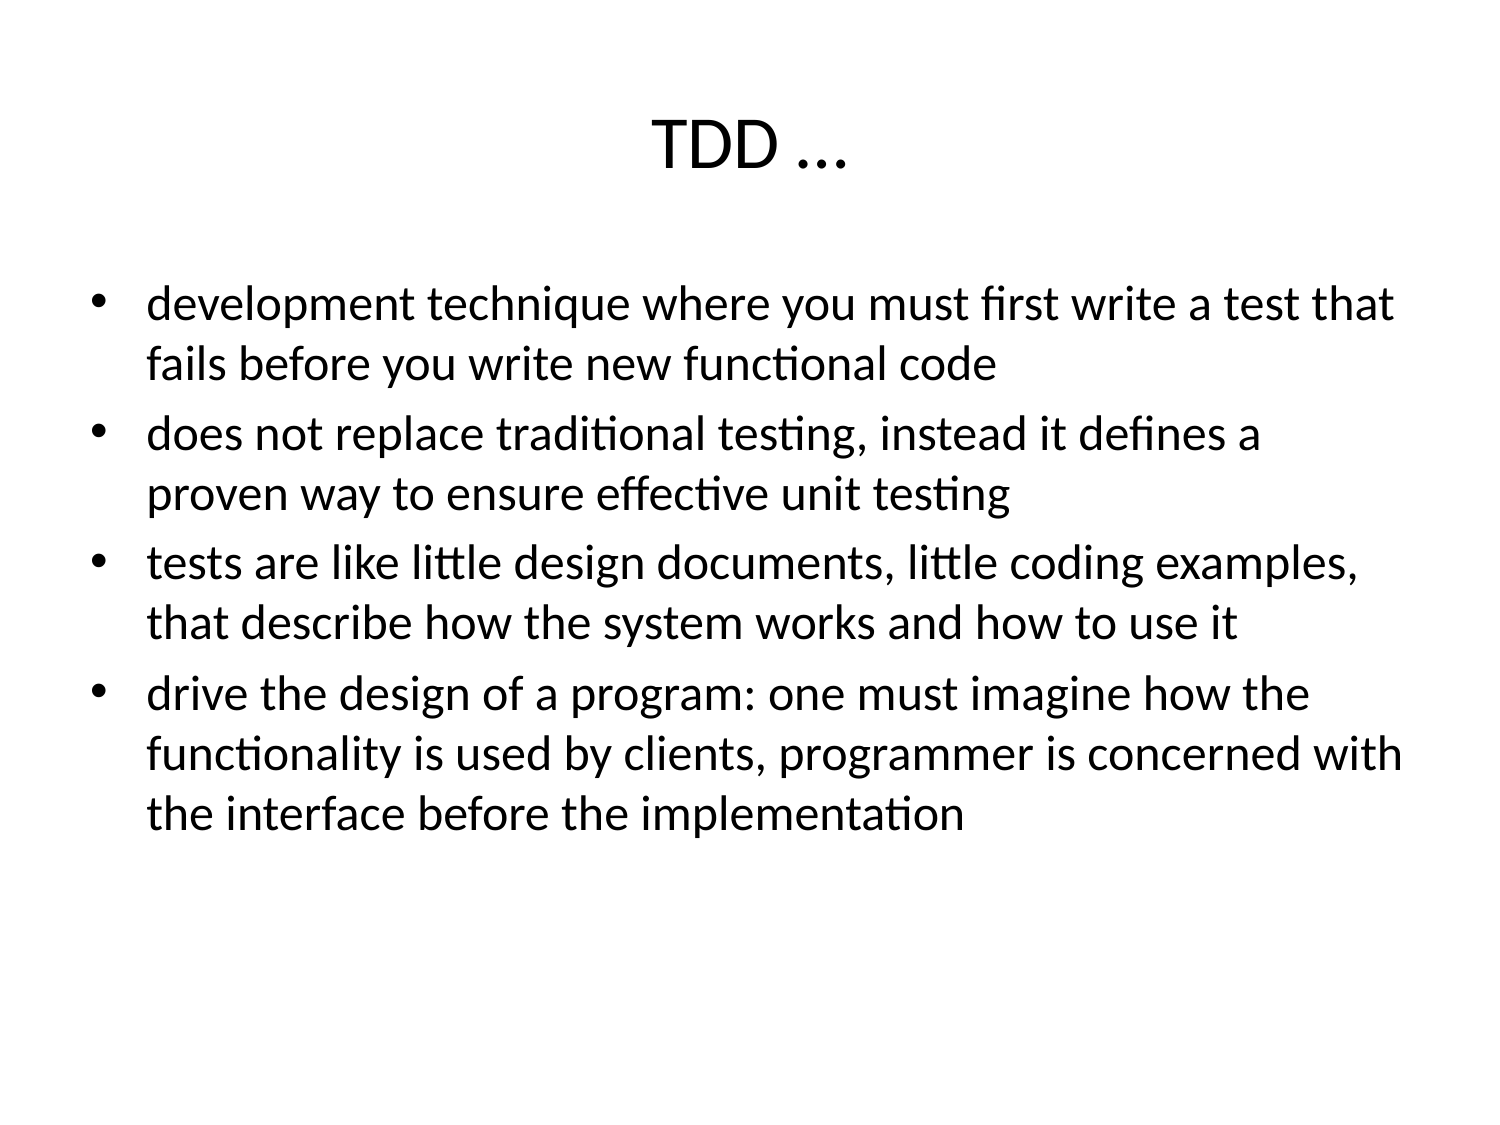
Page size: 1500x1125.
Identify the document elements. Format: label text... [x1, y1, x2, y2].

title TDD … [75, 45, 1425, 233]
list development technique where you must first write a test that fails before you write new functional code does not replace traditional testing, instead it defines a proven way to ensure effective unit testing tests are like little design documents, little coding examples, that describe how the system works and how to use it drive the design of a program: one must imagine how the functionality is used by clients, programmer is concerned with the interface before the implementation [75, 262, 1425, 1005]
